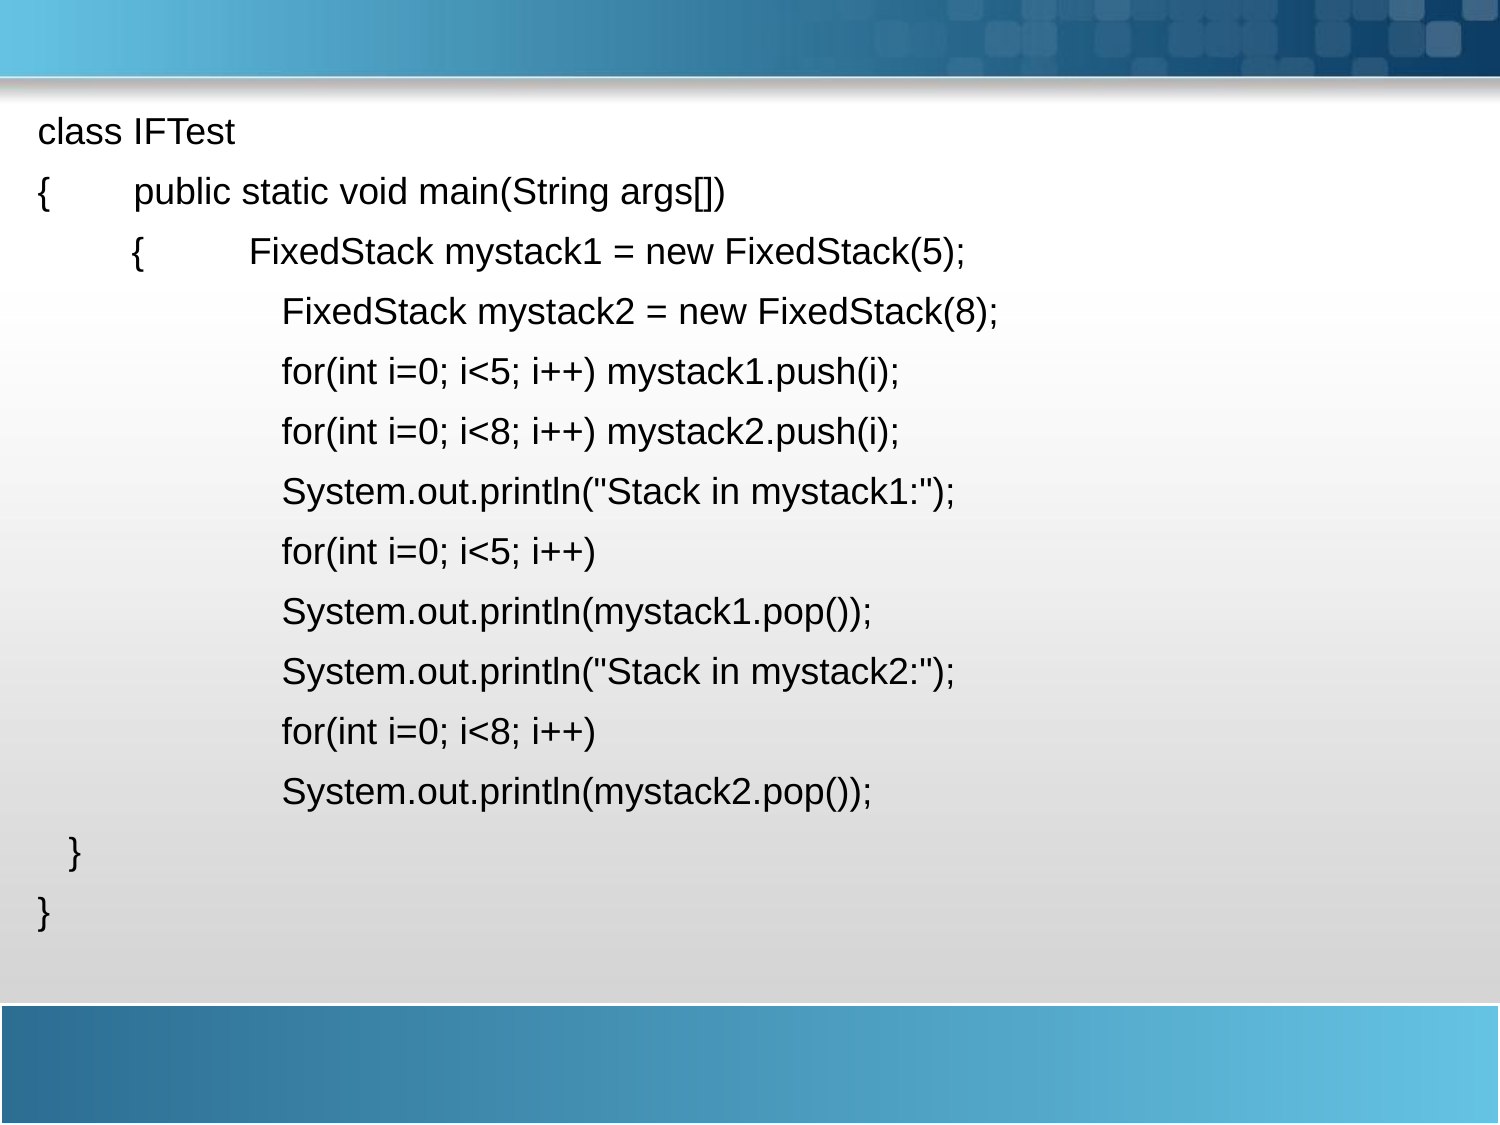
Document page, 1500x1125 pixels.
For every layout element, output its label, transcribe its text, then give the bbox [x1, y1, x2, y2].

list class IFTest { public static void main(String args[]) { FixedStack mystack1 = new FixedStack(5); FixedStack mystack2 = new FixedStack(8); for(int i=0; i<5; i++) mystack1.push(i); for(int i=0; i<8; i++) mystack2.push(i); System.out.println("Stack in mystack1:"); for(int i=0; i<5; i++) System.out.println(mystack1.pop()); System.out.println("Stack in mystack2:"); for(int i=0; i<8; i++) System.out.println(mystack2.pop()); } } [37, 99, 1075, 963]
picture [0, 0, 1500, 1004]
text_box [0, 1004, 1500, 1125]
